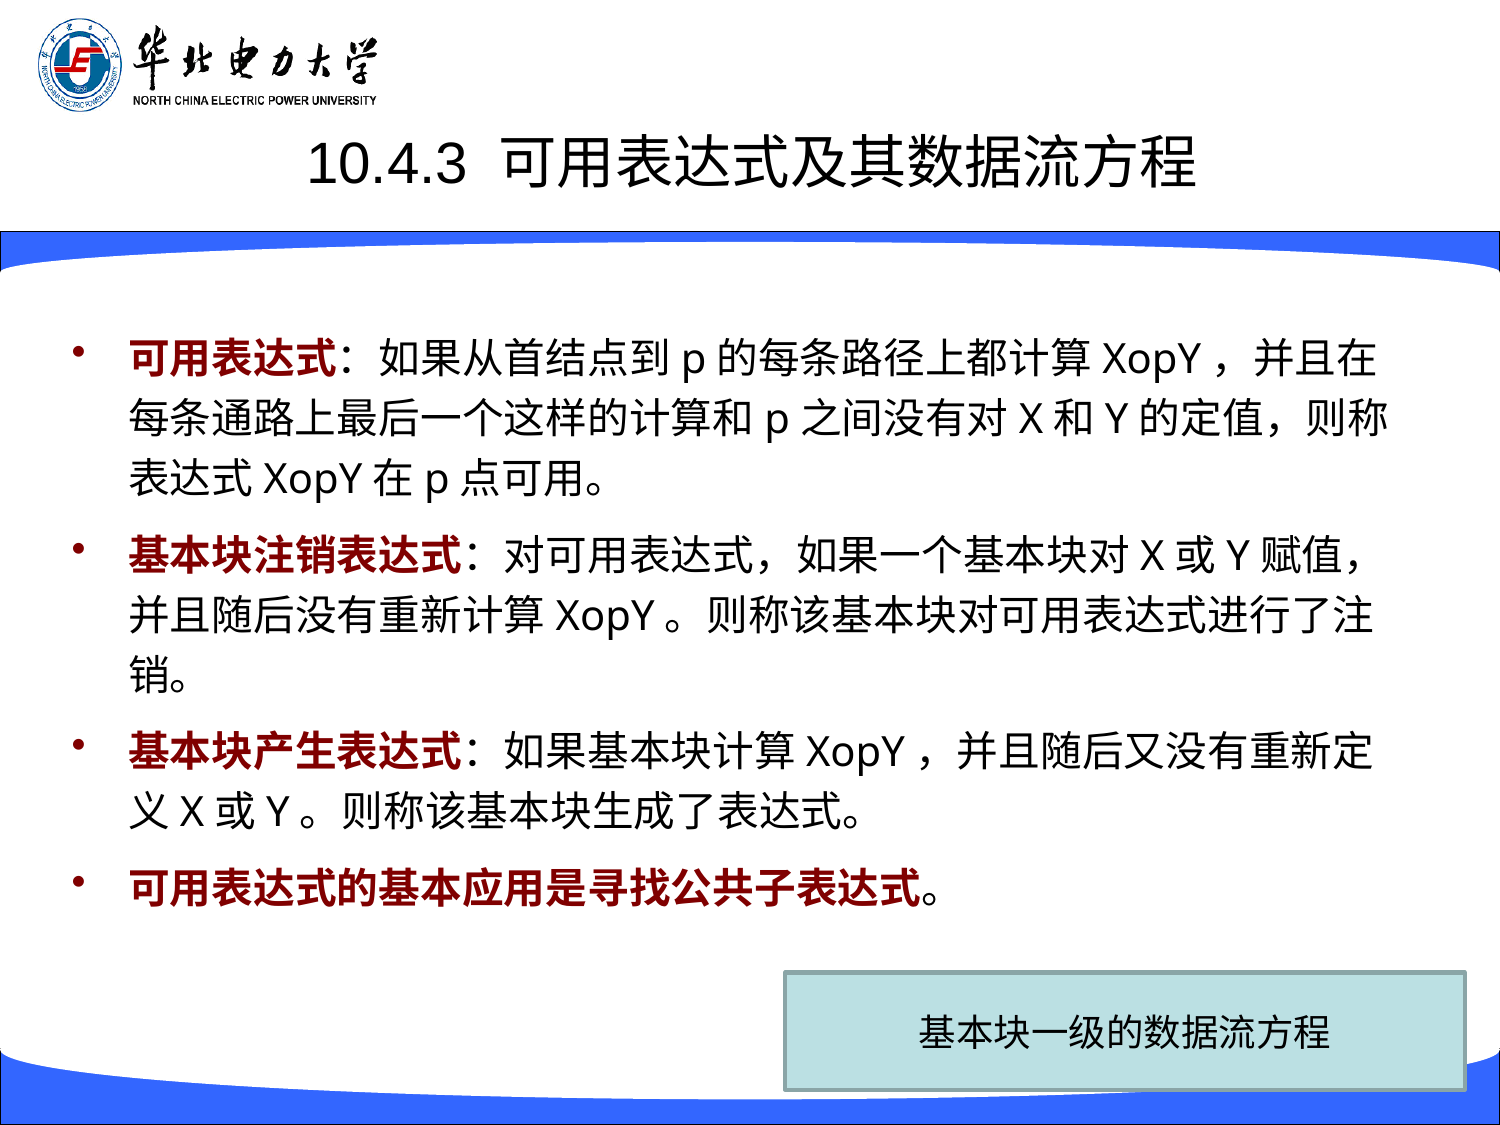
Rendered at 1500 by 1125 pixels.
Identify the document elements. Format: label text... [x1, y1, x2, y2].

picture [0, 0, 414, 126]
list 可用表达式：如果从首结点到p的每条路径上都计算XopY，并且在每条通路上最后一个这样的计算和p之间没有对X和Y的定值，则称表达式XopY在p点可用。 基本块注销表达式：对可用表达式，如果一个基本块对X或Y赋值，并且随后没有重新计算XopY。则称该基本块对可用表达式进行了注销。 基本块产生表达式：如果基本块计算XopY，并且随后又没有重新定义X或Y。则称该基本块生成了表达式。 可用表达式的基本应用是寻找公共子表达式。 [56, 314, 1429, 894]
title 10.4.3 可用表达式及其数据流方程 [76, 90, 1427, 231]
text_box 基本块一级的数据流方程 [783, 970, 1467, 1092]
slide_number 56 [1074, 1092, 1426, 1103]
